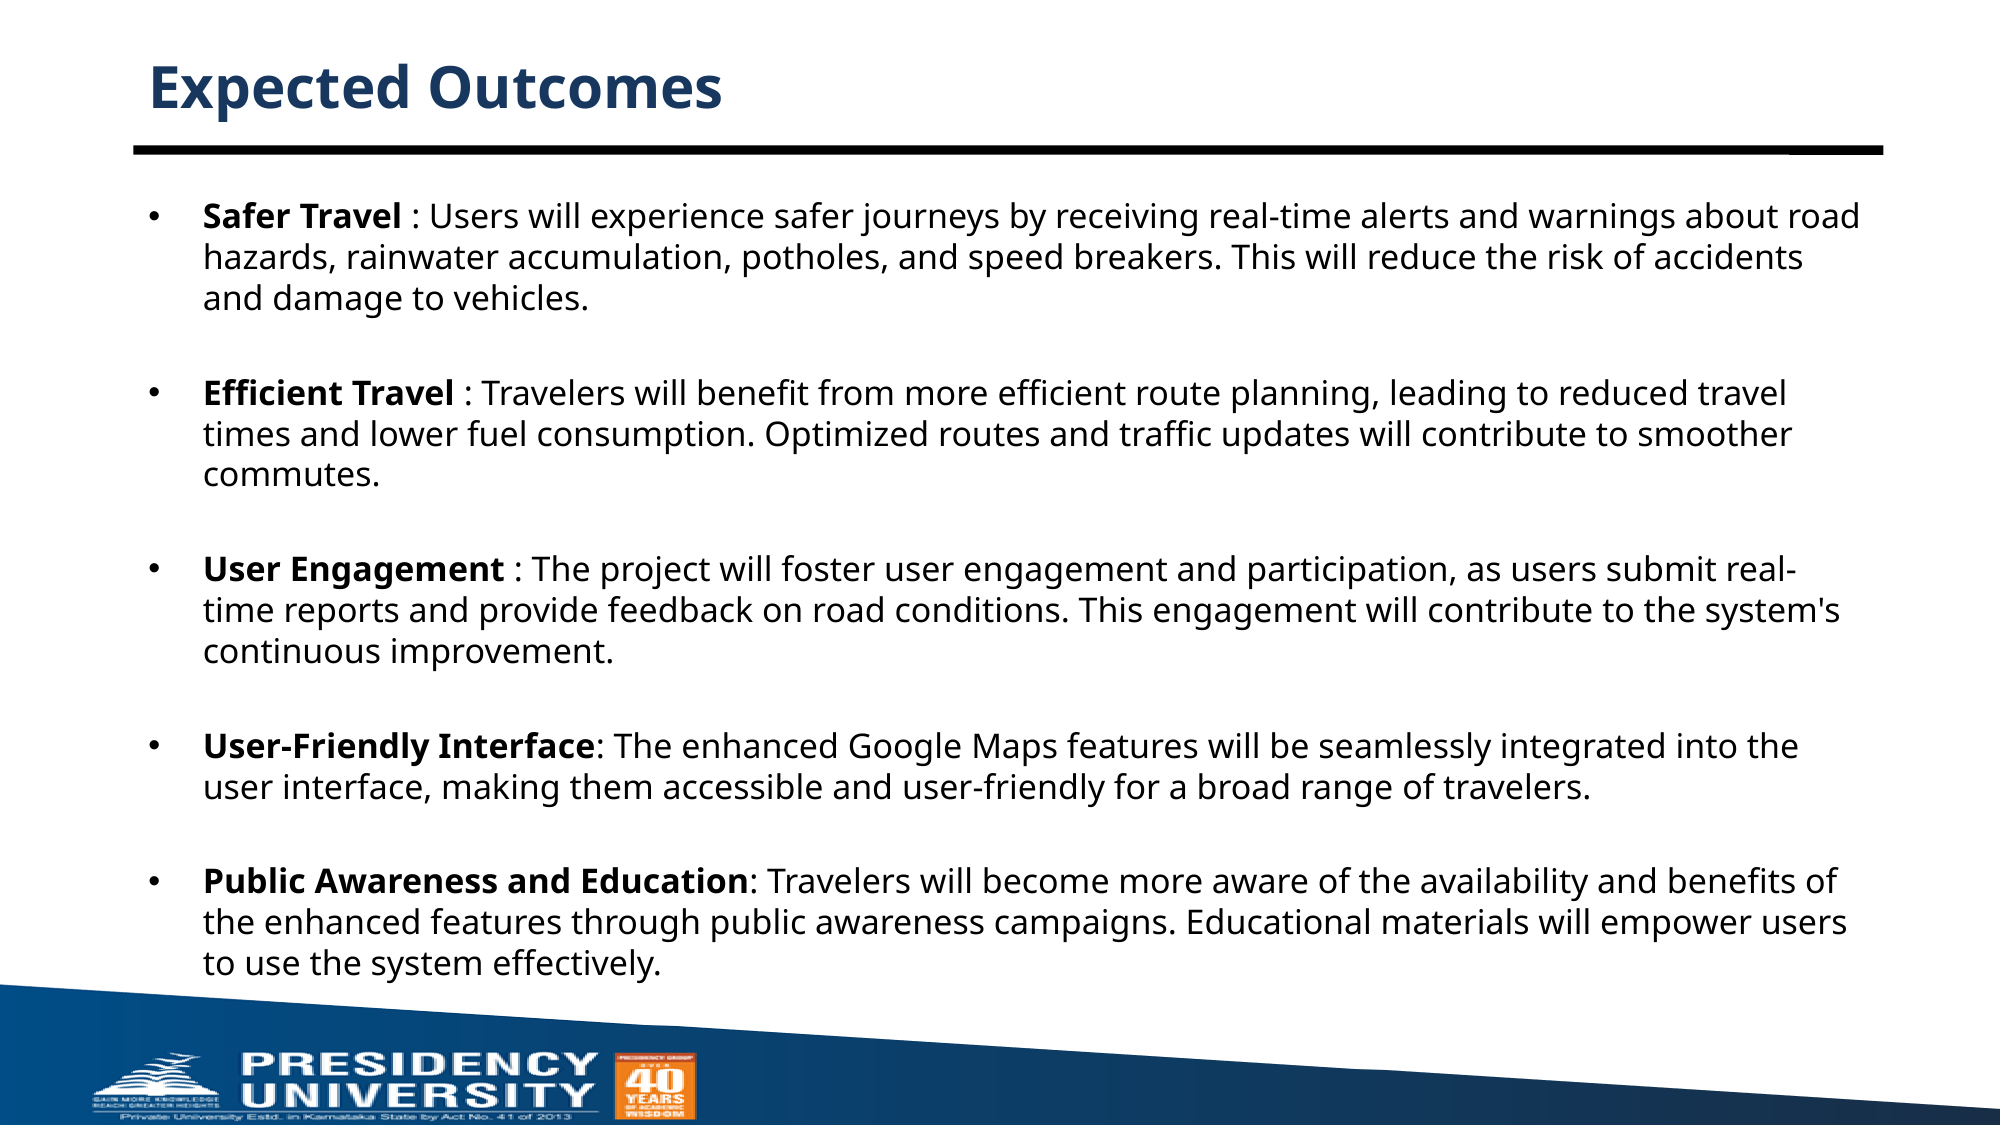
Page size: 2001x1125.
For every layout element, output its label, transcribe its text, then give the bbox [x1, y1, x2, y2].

title Expected Outcomes [133, 45, 1884, 125]
list Safer Travel : Users will experience safer journeys by receiving real-time alerts and warnings about road hazards, rainwater accumulation, potholes, and speed breakers. This will reduce the risk of accidents and damage to vehicles. Efficient Travel : Travelers will benefit from more efficient route planning, leading to reduced travel times and lower fuel consumption. Optimized routes and traffic updates will contribute to smoother commutes. User Engagement : The project will foster user engagement and participation, as users submit real-time reports and provide feedback on road conditions. This engagement will contribute to the system's continuous improvement. User-Friendly Interface: The enhanced Google Maps features will be seamlessly integrated into the user interface, making them accessible and user-friendly for a broad range of travelers. Public Awareness and Education: Travelers will become more aware of the availability and benefits of the enhanced features through public awareness campaigns. Educational materials will empower users to use the system effectively. [133, 187, 1884, 1000]
picture [0, 982, 2000, 1125]
